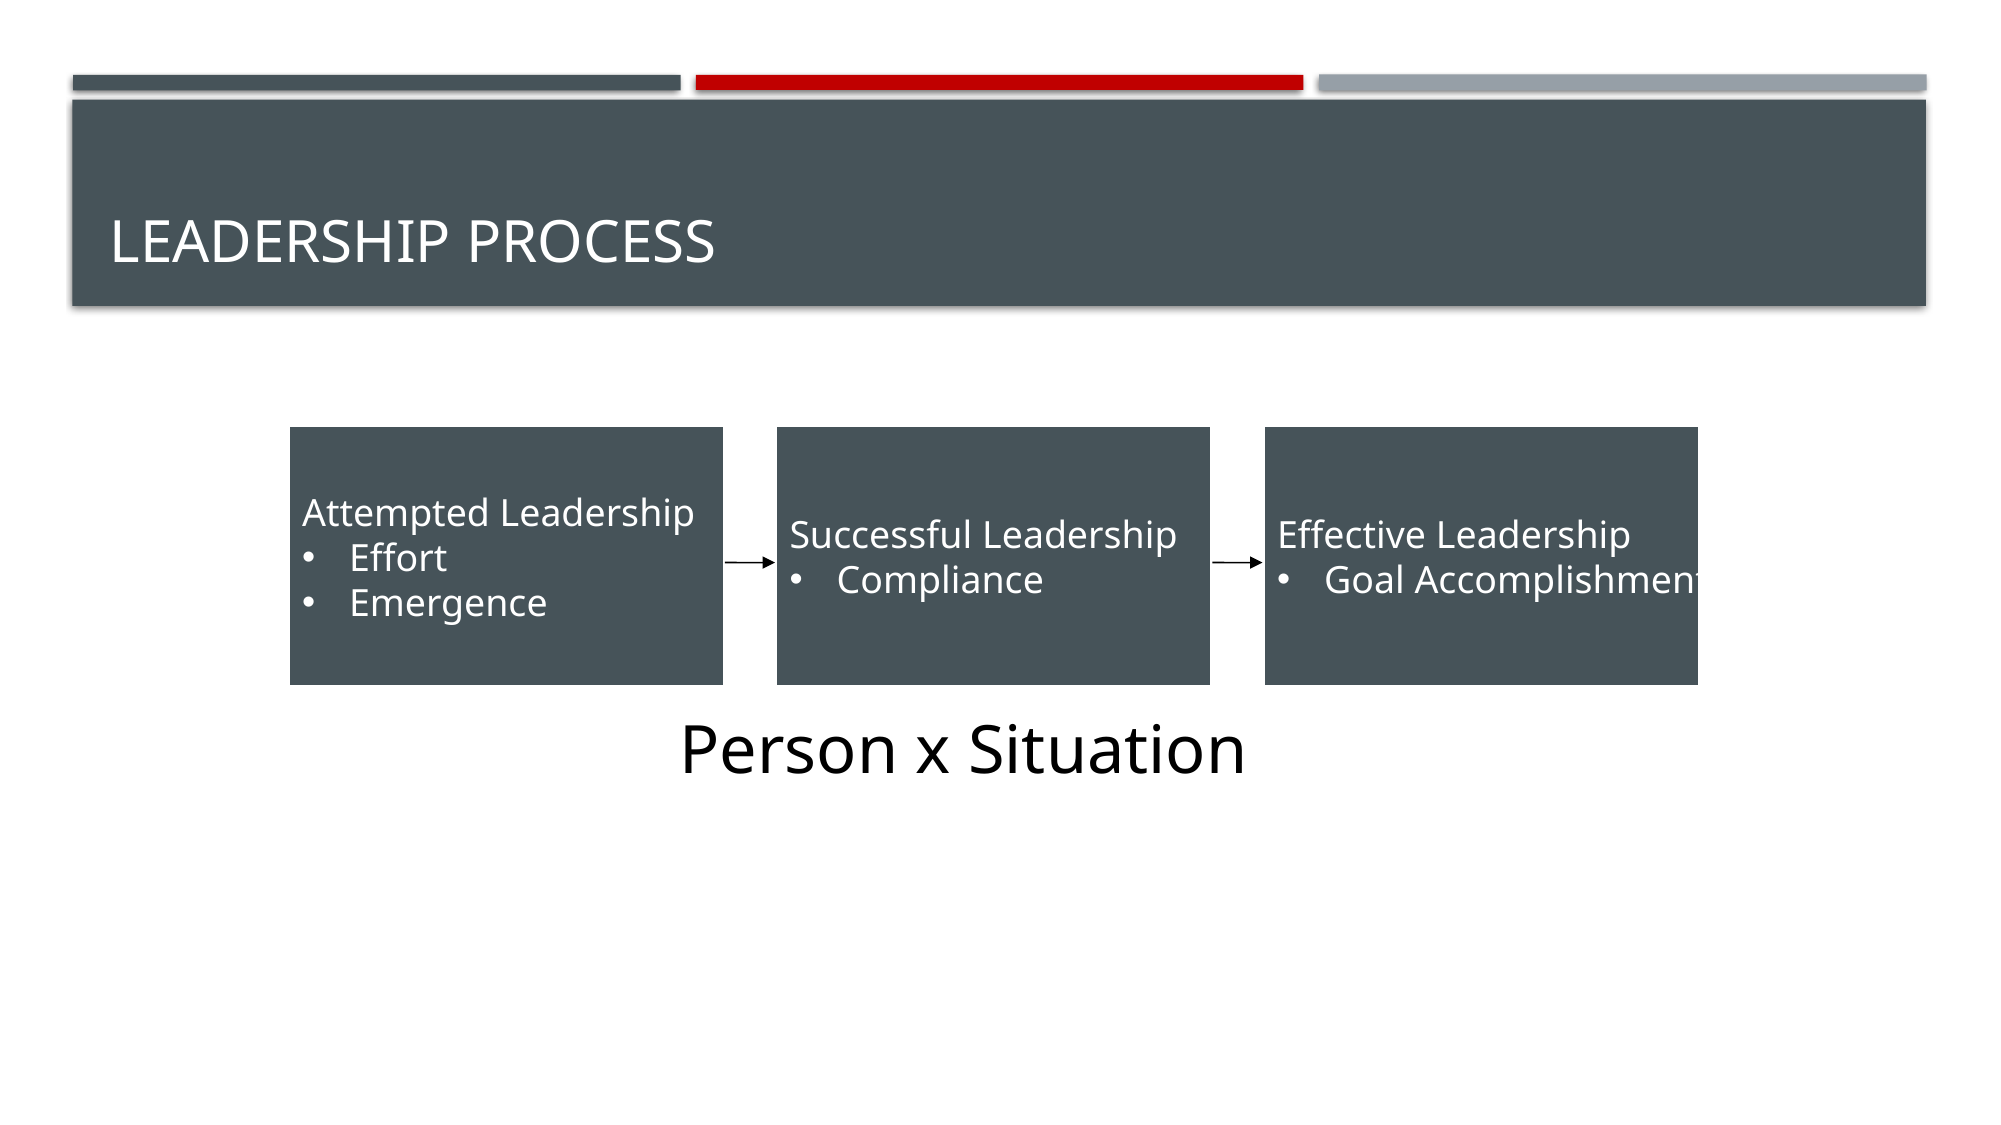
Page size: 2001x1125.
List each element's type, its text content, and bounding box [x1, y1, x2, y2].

text_box Effective Leadership Goal Accomplishment [1260, 423, 1702, 690]
text_box [324, 487, 600, 548]
text_box Successful Leadership Compliance [773, 423, 1214, 690]
text_box [1212, 556, 1263, 569]
text_box Person x Situation [664, 699, 1264, 795]
text_box [724, 556, 775, 569]
text_box Attempted Leadership Effort Emergence [285, 423, 727, 690]
title Leadership Process [94, 119, 1904, 282]
